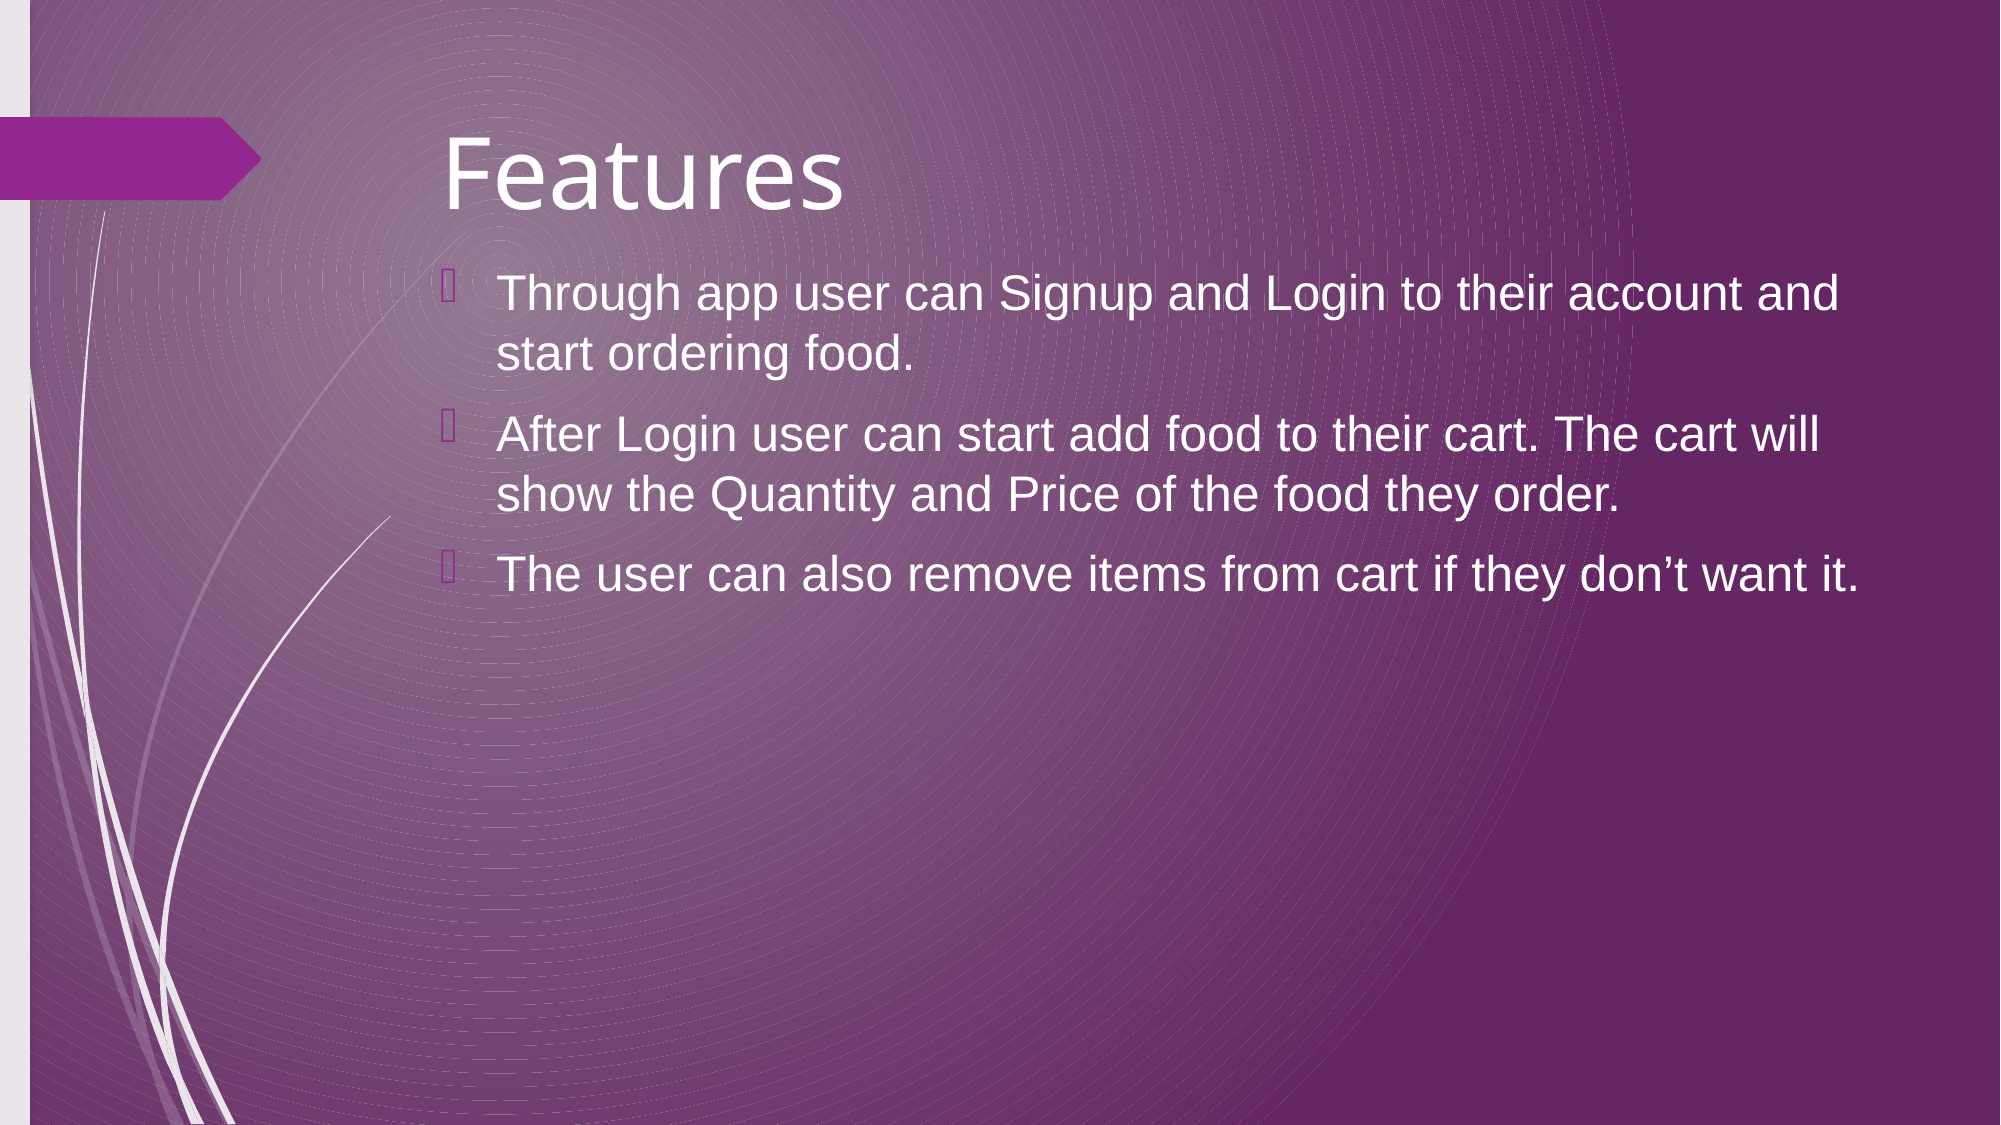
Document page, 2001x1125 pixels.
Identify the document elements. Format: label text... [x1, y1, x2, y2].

title Features [425, 102, 1888, 252]
list Through app user can Signup and Login to their account and start ordering food. After Login user can start add food to their cart. The cart will show the Quantity and Price of the food they order. The user can also remove items from cart if they don’t want it. [424, 252, 1888, 873]
